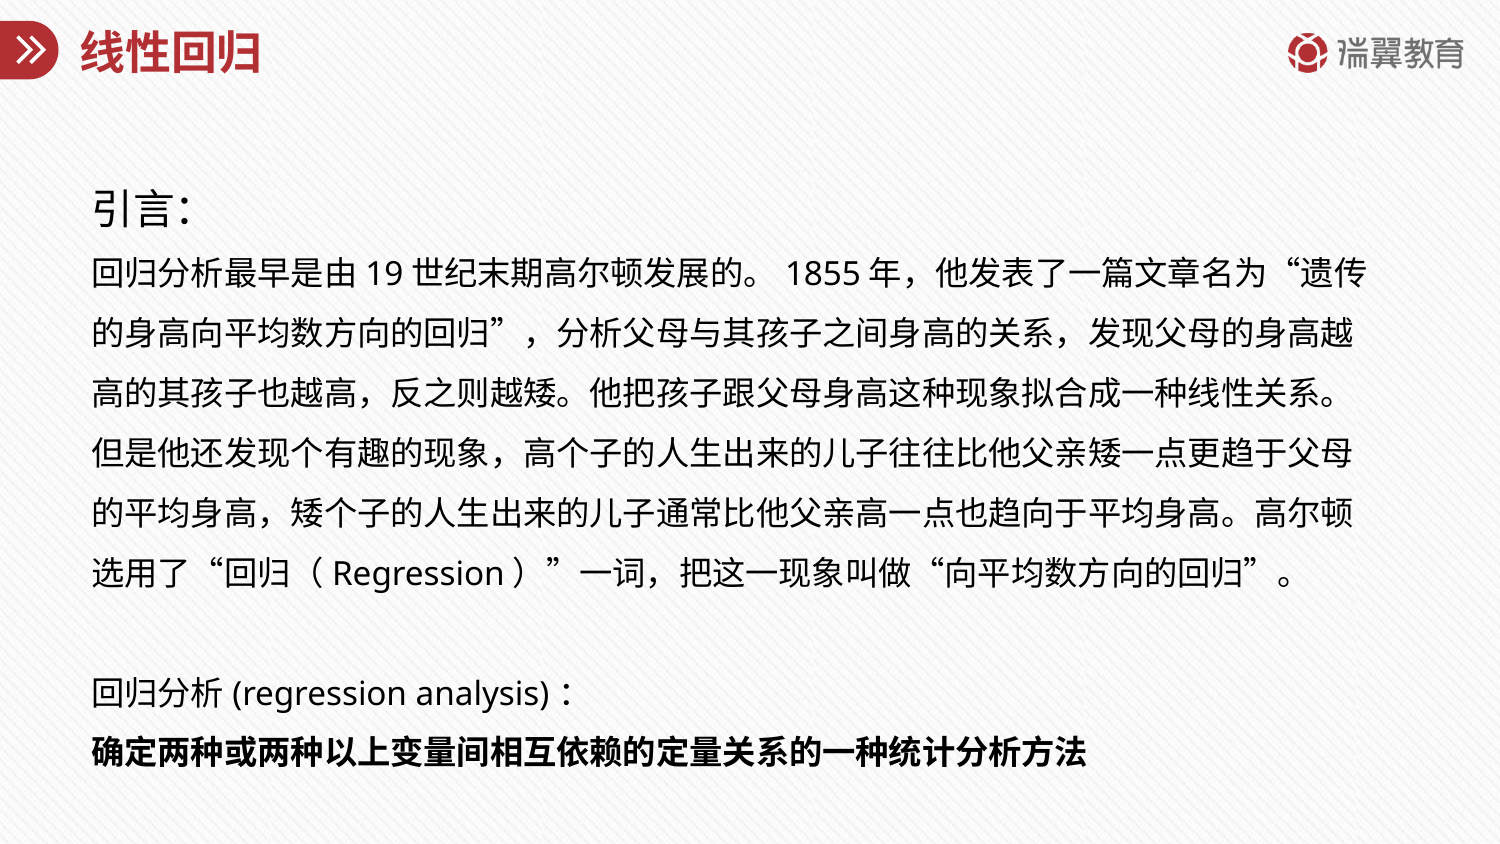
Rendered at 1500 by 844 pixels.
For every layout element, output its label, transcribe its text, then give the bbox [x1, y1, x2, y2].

title 线性回归 [65, 22, 1161, 83]
picture [0, 0, 1500, 844]
text_box 引言： 回归分析最早是由19世纪末期高尔顿发展的。1855年，他发表了一篇文章名为“遗传的身高向平均数方向的回归”，分析父母与其孩子之间身高的关系，发现父母的身高越高的其孩子也越高，反之则越矮。他把孩子跟父母身高这种现象拟合成一种线性关系。 但是他还发现个有趣的现象，高个子的人生出来的儿子往往比他父亲矮一点更趋于父母的平均身高，矮个子的人生出来的儿子通常比他父亲高一点也趋向于平均身高。高尔顿选用了“回归（Regression）”一词，把这一现象叫做“向平均数方向的回归”。 回归分析(regression analysis)： 确定两种或两种以上变量间相互依赖的定量关系的一种统计分析方法 [76, 150, 1400, 839]
